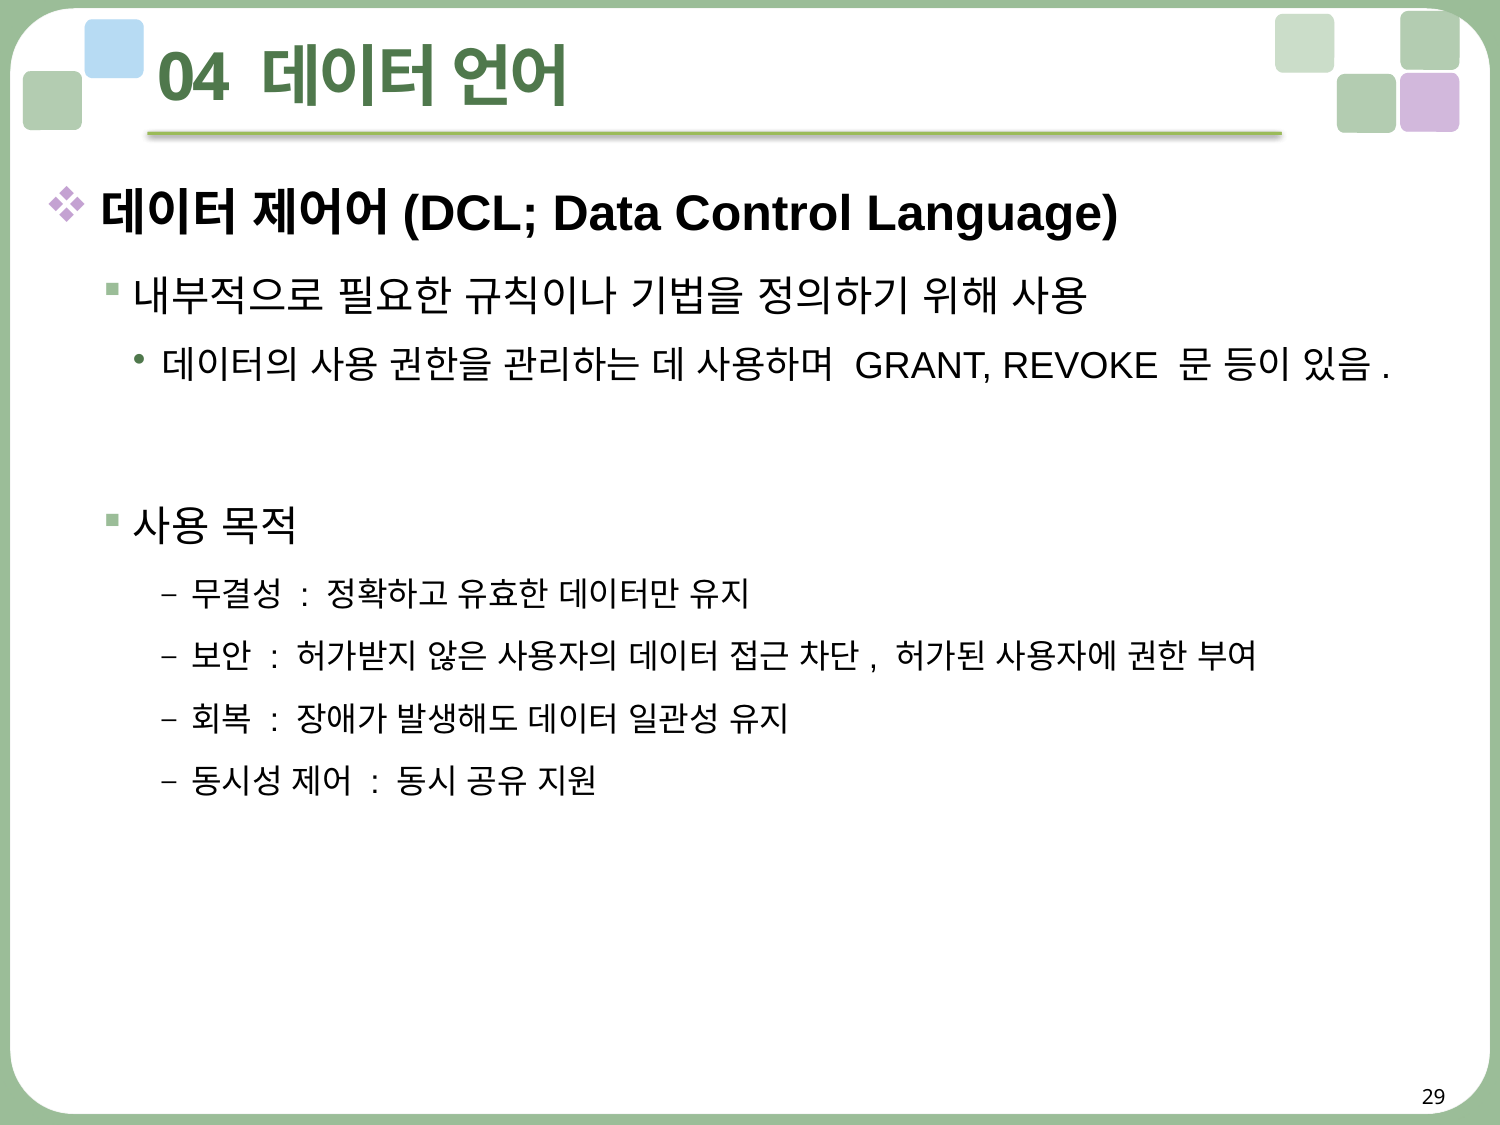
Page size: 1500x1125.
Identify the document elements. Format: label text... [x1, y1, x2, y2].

picture [0, 0, 1500, 1125]
title 04 데이터 언어 [142, 25, 1459, 123]
list 데이터 제어어(DCL; Data Control Language) 내부적으로 필요한 규칙이나 기법을 정의하기 위해 사용 데이터의 사용 권한을 관리하는 데 사용하며 GRANT, REVOKE 문 등이 있음. 사용 목적 무결성 : 정확하고 유효한 데이터만 유지 보안 : 허가받지 않은 사용자의 데이터 접근 차단, 허가된 사용자에 권한 부여 회복 : 장애가 발생해도 데이터 일관성 유지 동시성 제어 : 동시 공유 지원 [29, 172, 1459, 1083]
